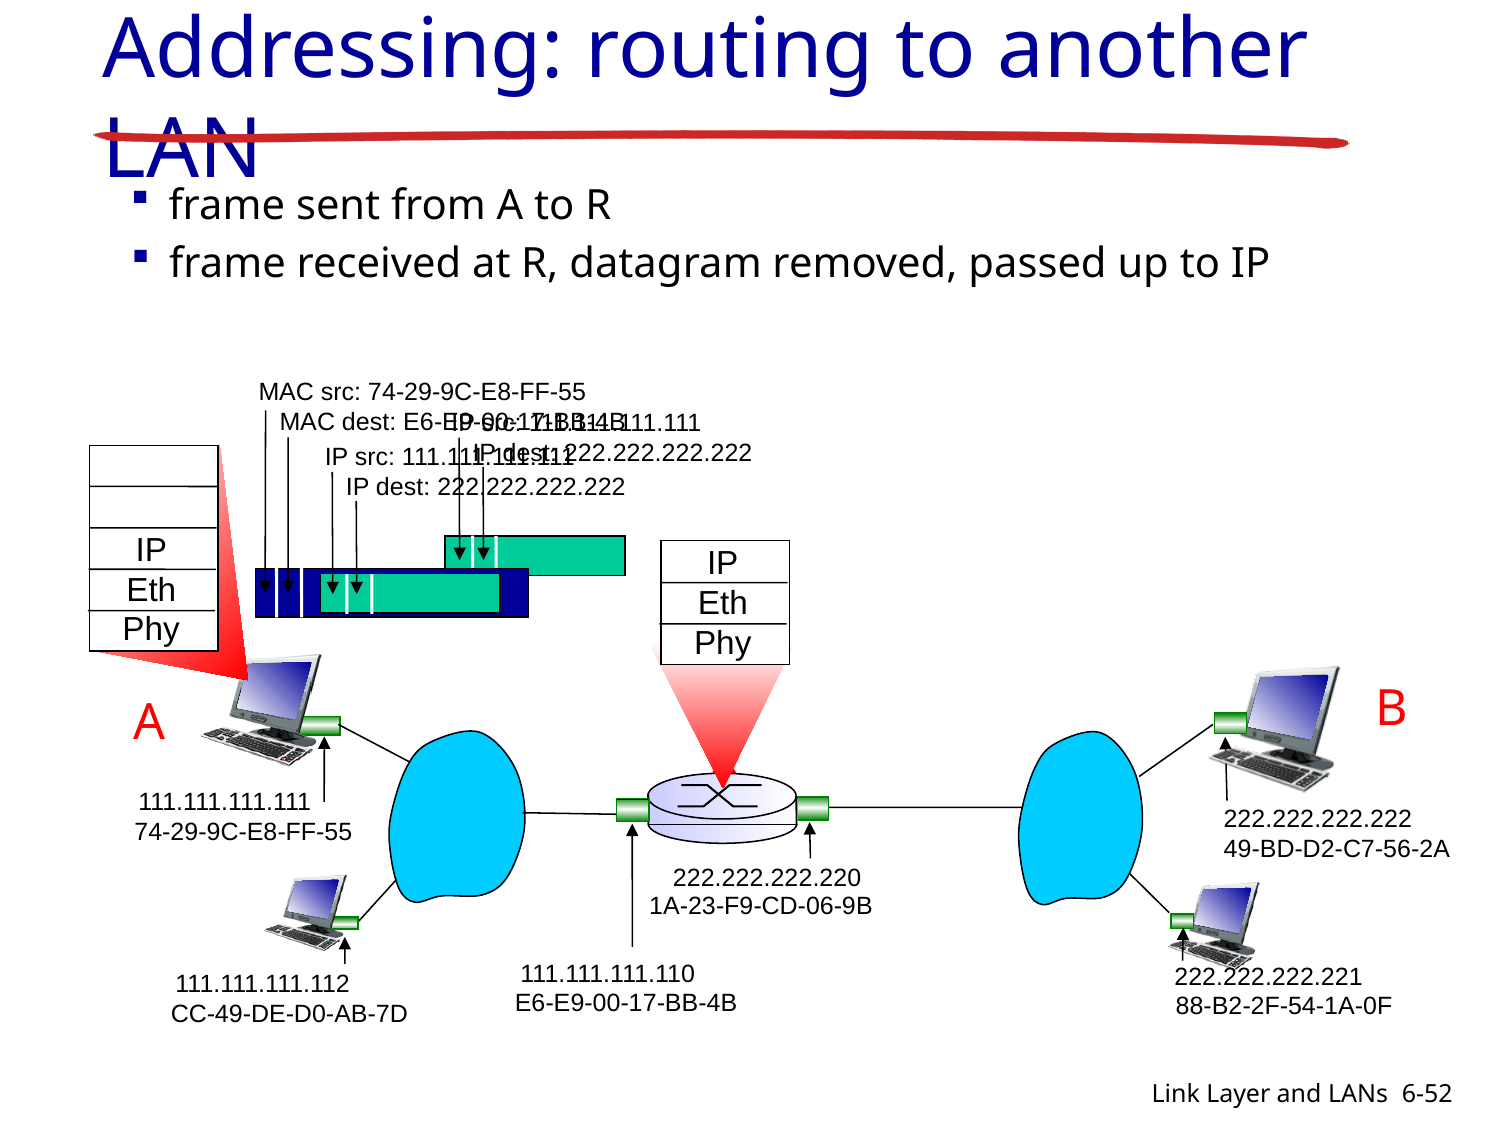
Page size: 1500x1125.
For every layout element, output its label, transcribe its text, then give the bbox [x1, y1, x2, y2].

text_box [87, 440, 249, 681]
slide_number 6-52 [1387, 1069, 1478, 1115]
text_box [437, 399, 768, 561]
footer Link Layer and LANs [1045, 1069, 1404, 1110]
picture [88, 124, 1364, 154]
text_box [116, 649, 1466, 1036]
text_box frame received at R, datagram removed, passed up to IP [116, 236, 1392, 315]
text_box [648, 453, 796, 789]
title Addressing: routing to another LAN [87, 0, 1400, 188]
text_box frame sent from A to R [115, 177, 1391, 257]
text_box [242, 367, 644, 618]
